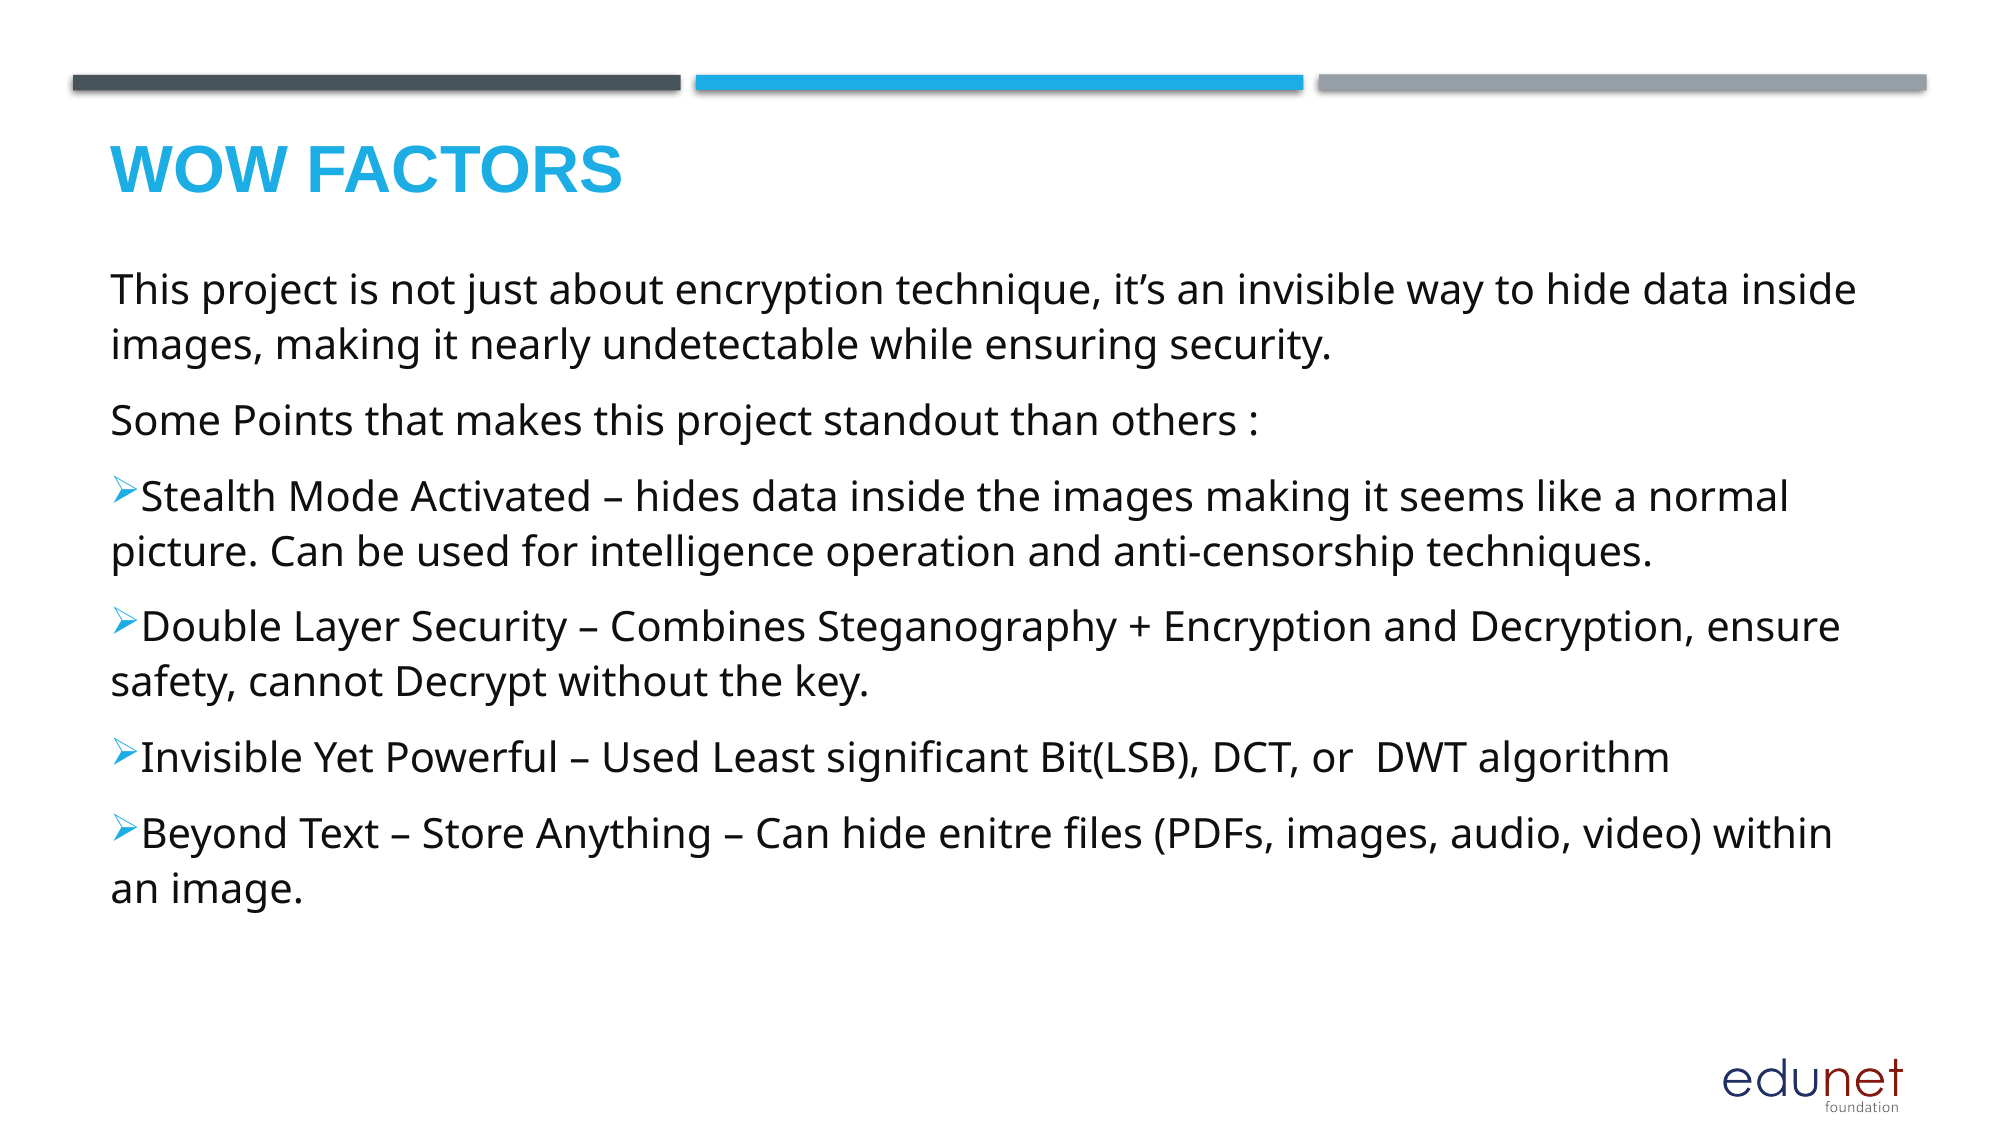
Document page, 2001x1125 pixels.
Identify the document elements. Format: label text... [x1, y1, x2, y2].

list This project is not just about encryption technique, it’s an invisible way to hide data inside images, making it nearly undetectable while ensuring security. Some Points that makes this project standout than others : Stealth Mode Activated – hides data inside the images making it seems like a normal picture. Can be used for intelligence operation and anti-censorship techniques. Double Layer Security – Combines Steganography + Encryption and Decryption, ensure safety, cannot Decrypt without the key. Invisible Yet Powerful – Used Least significant Bit(LSB), DCT, or DWT algorithm Beyond Text – Store Anything – Can hide enitre files (PDFs, images, audio, video) within an image. [95, 189, 1905, 981]
title Wow factors [95, 126, 1905, 189]
picture [1719, 1056, 1905, 1116]
